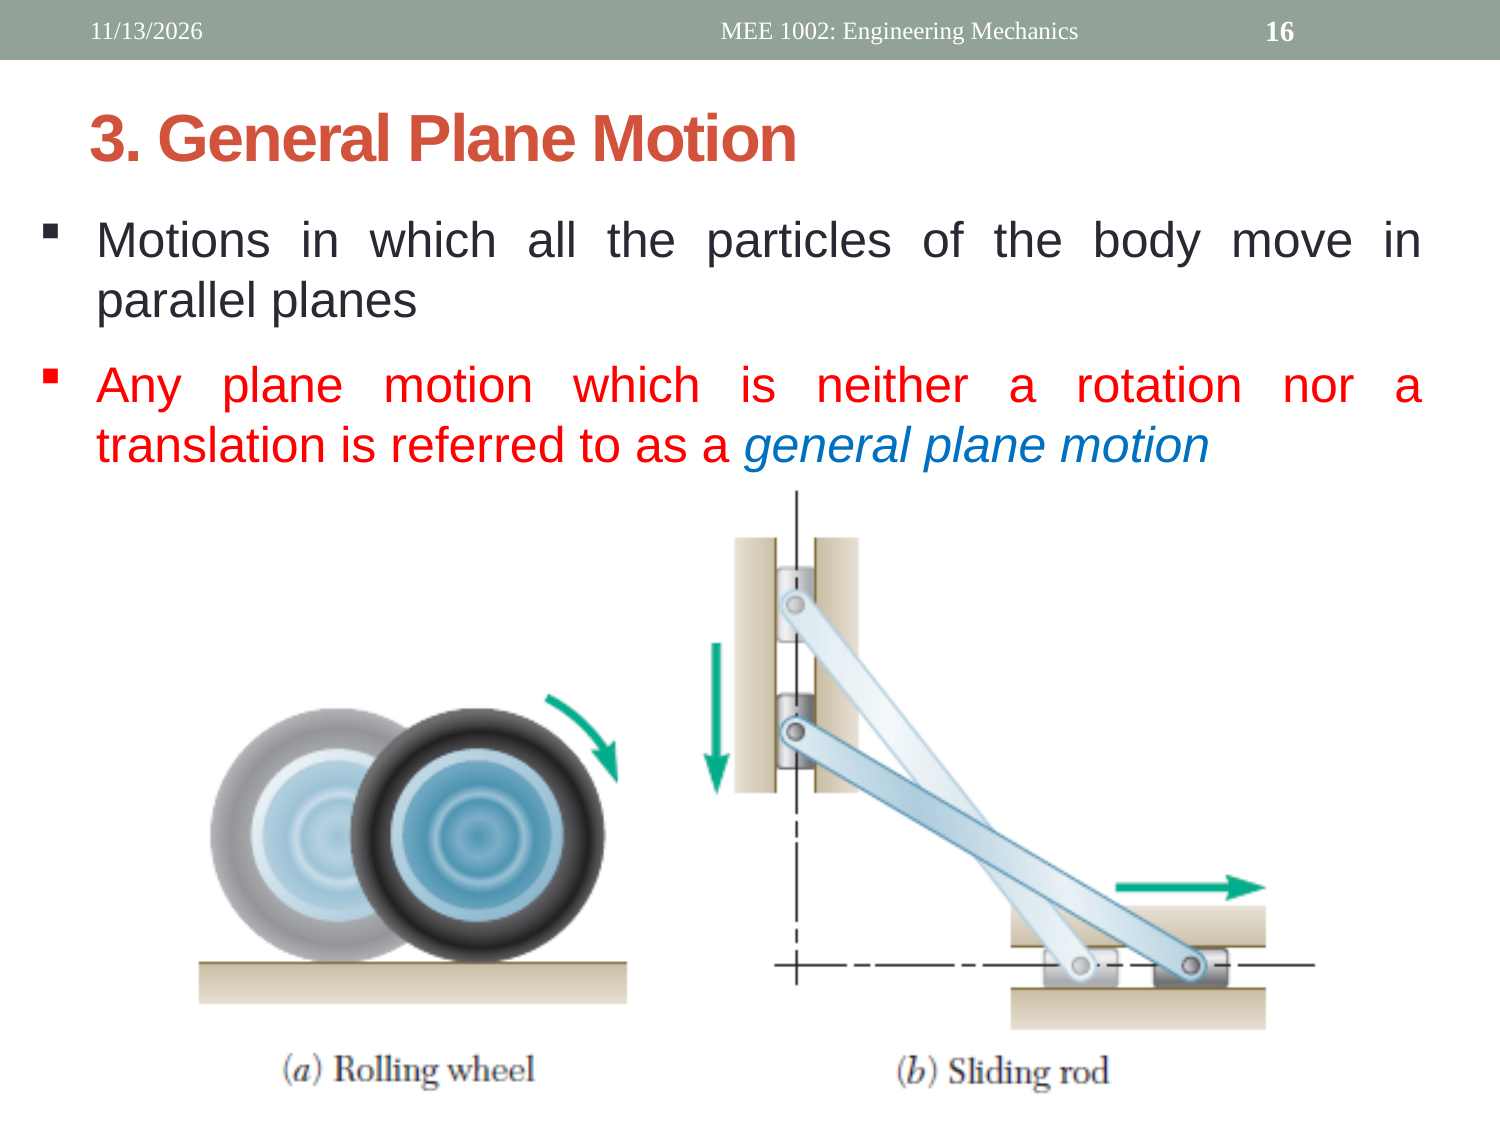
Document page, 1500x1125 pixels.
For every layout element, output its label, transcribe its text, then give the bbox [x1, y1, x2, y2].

text_box 3. General Plane Motion [74, 87, 1425, 199]
text_box Motions in which all the particles of the body move in parallel planes Any plane motion which is neither a rotation nor a translation is referred to as a general plane motion [24, 199, 1438, 480]
picture [161, 482, 1326, 1103]
slide_number 16 [1250, 3, 1425, 57]
footer MEE 1002: Engineering Mechanics [562, 3, 1238, 57]
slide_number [75, 3, 550, 57]
